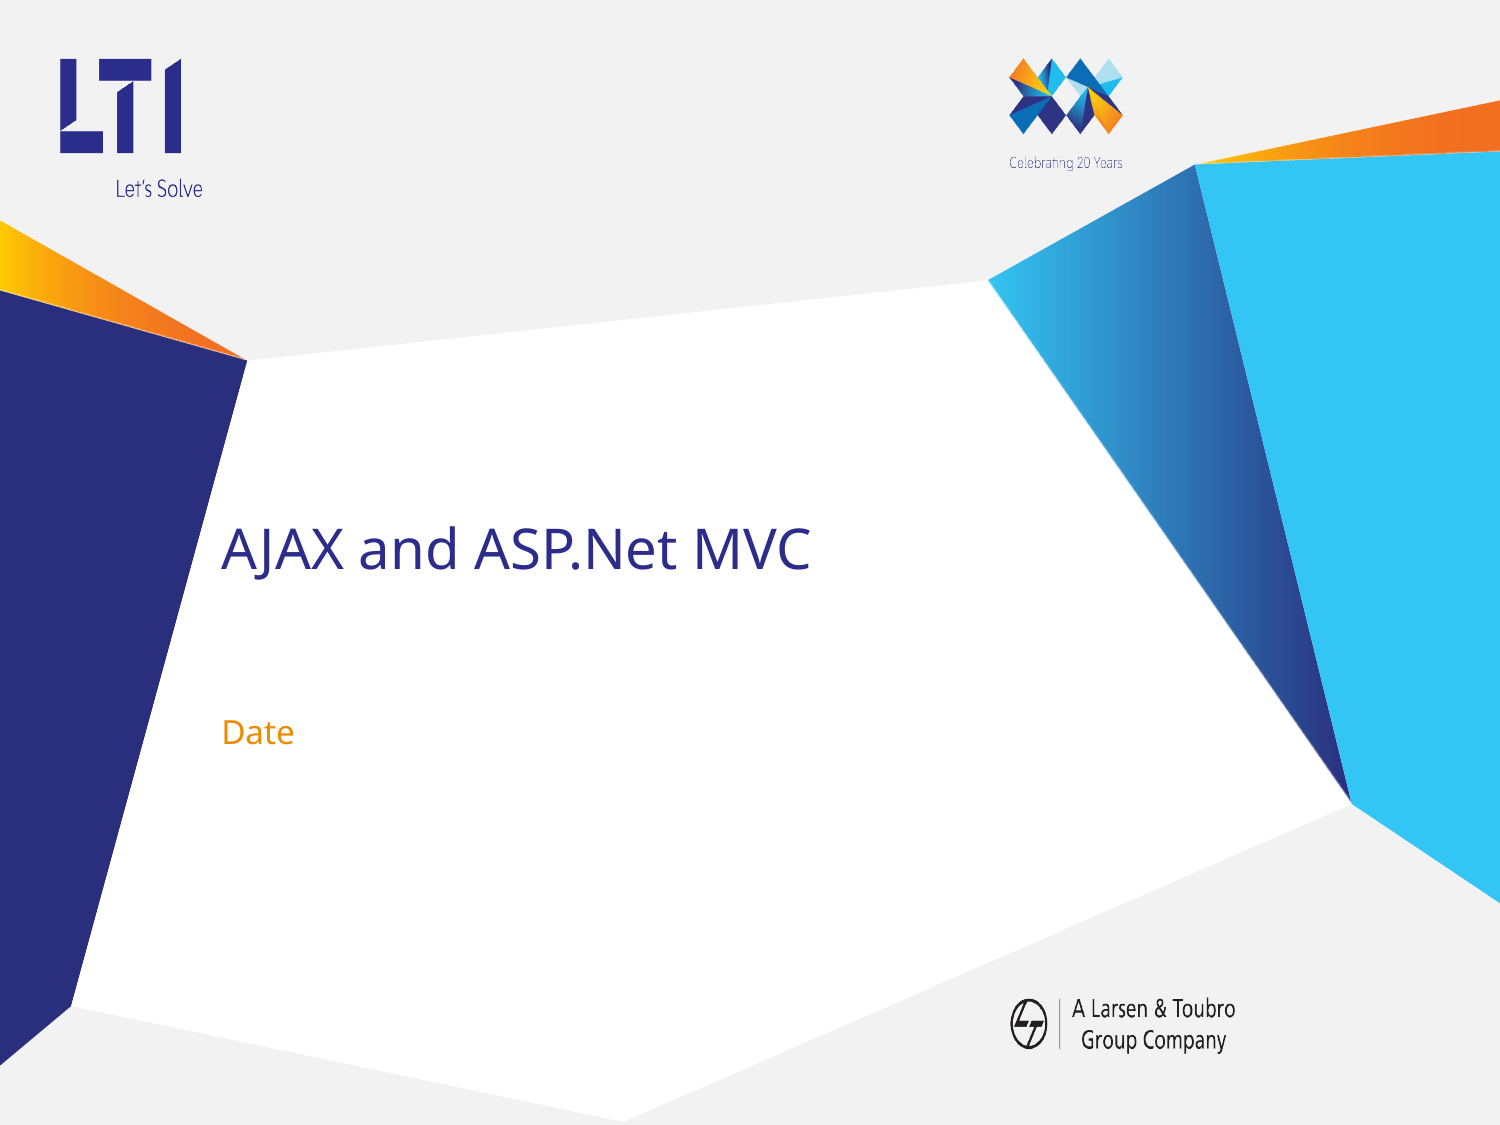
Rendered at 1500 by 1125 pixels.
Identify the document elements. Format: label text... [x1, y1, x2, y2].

picture [1010, 997, 1235, 1054]
picture [1009, 58, 1123, 171]
subtitle Date [221, 706, 1133, 755]
picture [60, 58, 202, 197]
title AJAX and ASP.Net MVC [220, 512, 1134, 582]
